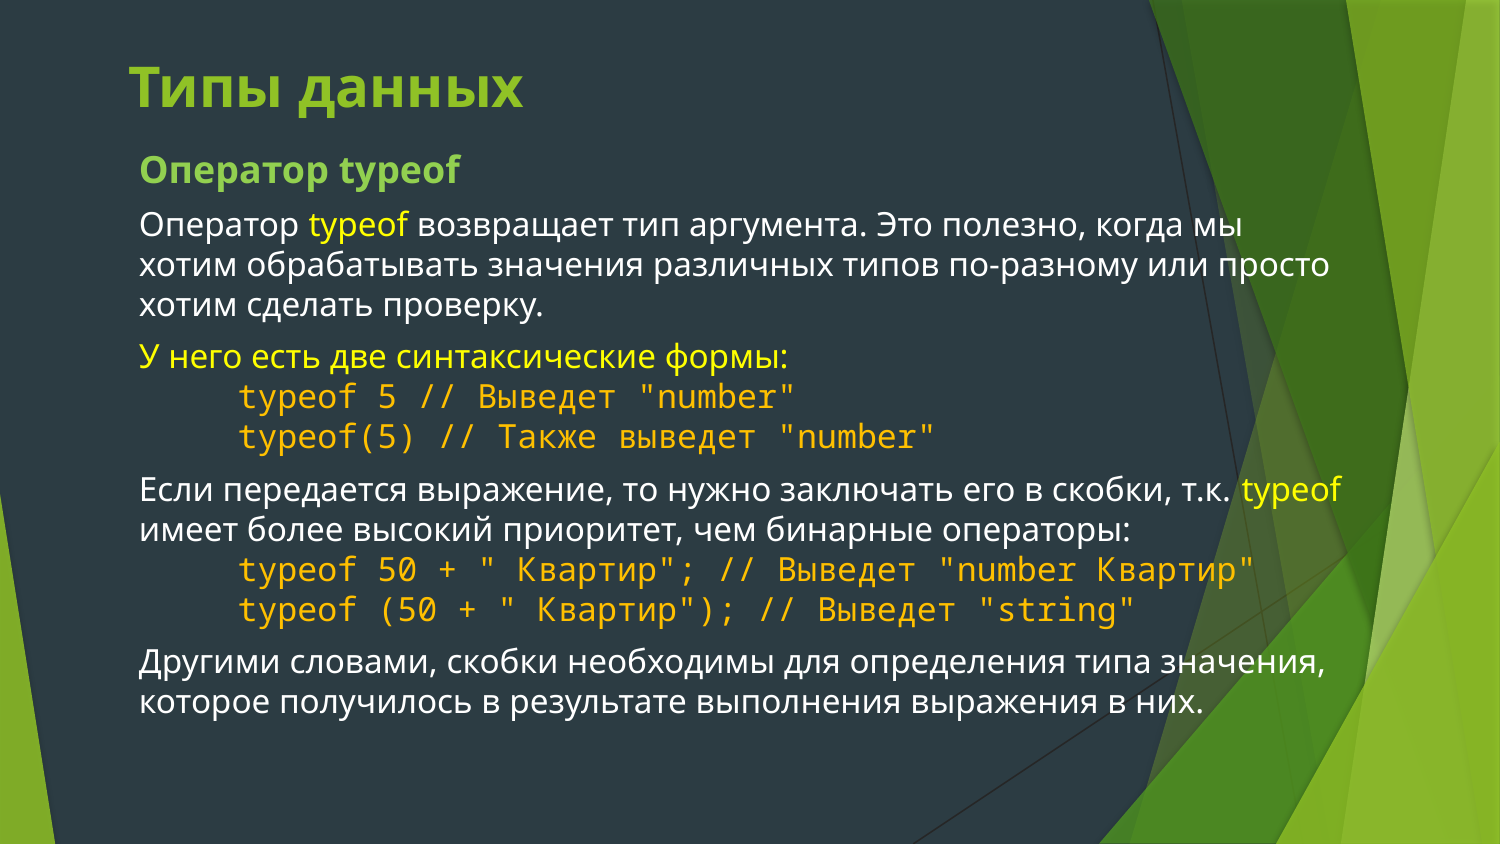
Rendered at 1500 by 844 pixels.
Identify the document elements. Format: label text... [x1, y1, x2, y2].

title Типы данных [113, 43, 1317, 127]
list Оператор typeof Оператор typeof возвращает тип аргумента. Это полезно, когда мы хотим обрабатывать значения различных типов по-разному или просто хотим сделать проверку. У него есть две синтаксические формы: typeof 5 // Выведет "number" typeof(5) // Также выведет "number" Если передается выражение, то нужно заключать его в скобки, т.к. typeof имеет более высокий приоритет, чем бинарные операторы: typeof 50 + " Квартир"; // Выведет "number Квартир" typeof (50 + " Квартир"); // Выведет "string" Другими словами, скобки необходимы для определения типа значения, которое получилось в результате выполнения выражения в них. [123, 138, 1360, 812]
